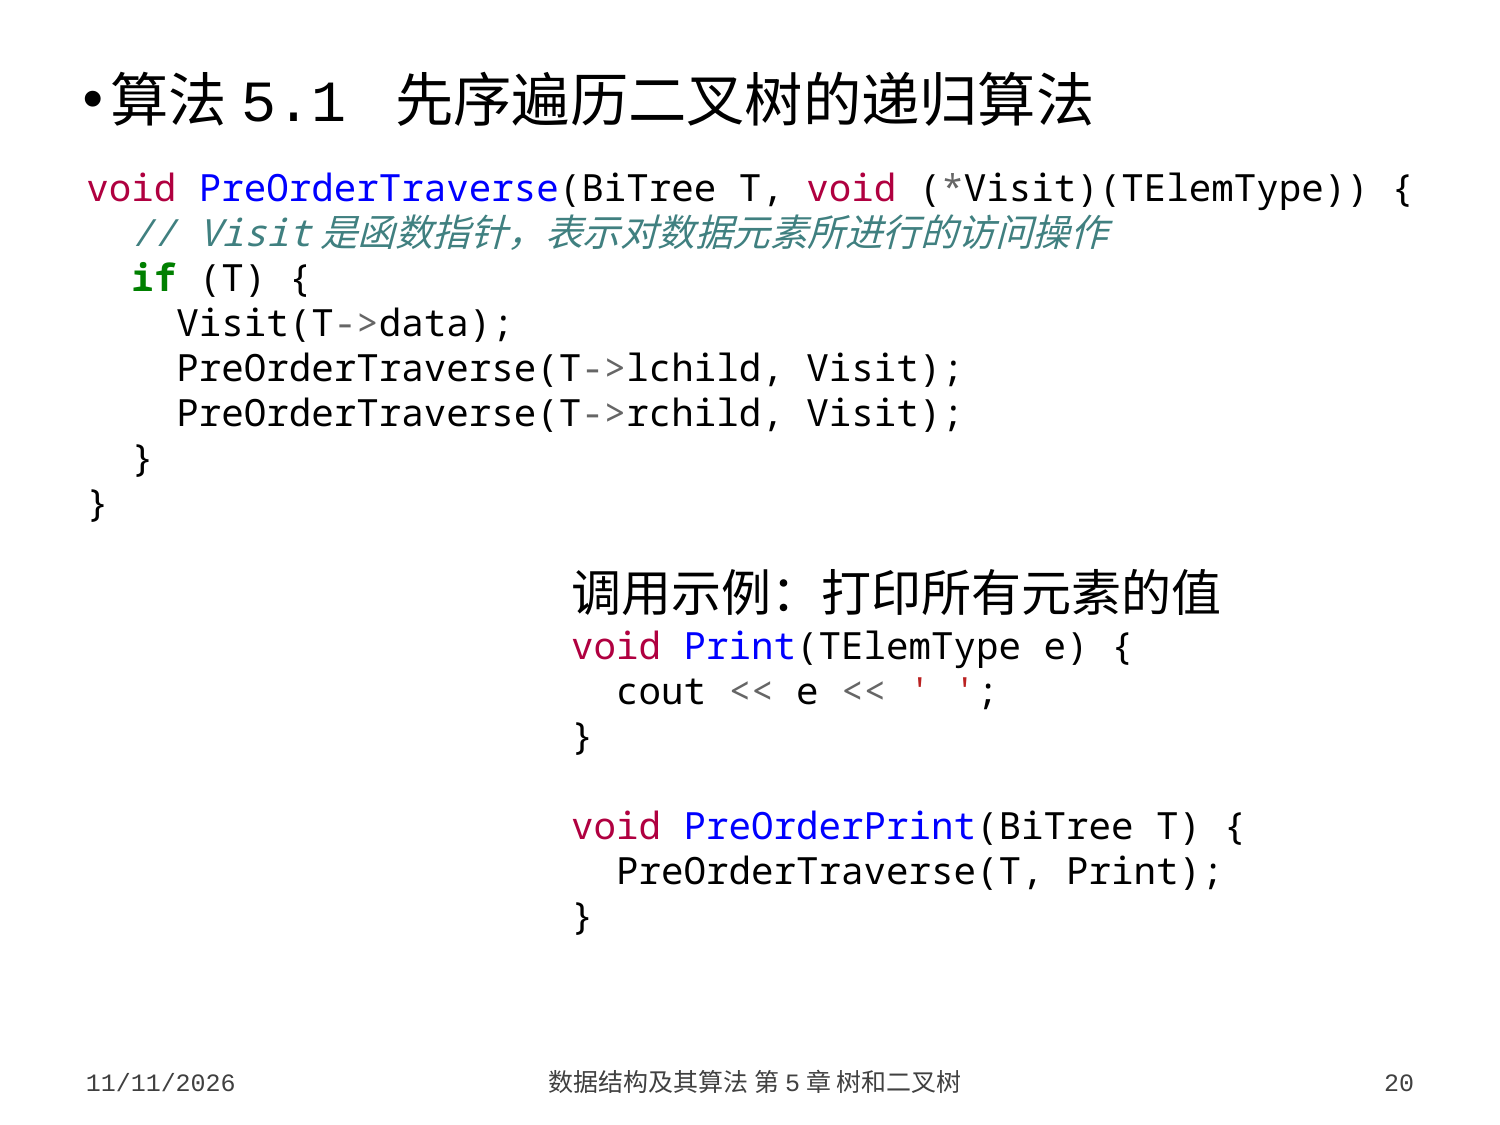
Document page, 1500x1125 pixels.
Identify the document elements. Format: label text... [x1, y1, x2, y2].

text_box 调用示例：打印所有元素的值 void Print(TElemType e) { cout << e << ' '; } void PreOrderPrint(BiTree T) { PreOrderTraverse(T, Print); } [556, 554, 1261, 944]
list 算法5.1 先序遍历二叉树的递归算法 [70, 58, 1430, 1022]
text_box void PreOrderTraverse(BiTree T, void (*Visit)(TElemType)) { // Visit是函数指针，表示对数据元素所进行的访问操作 if (T) { Visit(T->data); PreOrderTraverse(T->lchild, Visit); PreOrderTraverse(T->rchild, Visit); } } [71, 156, 1429, 532]
slide_number 20 [1251, 1045, 1430, 1105]
footer 数据结构及其算法 第5章 树和二叉树 [276, 1045, 1235, 1105]
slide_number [70, 1045, 259, 1105]
